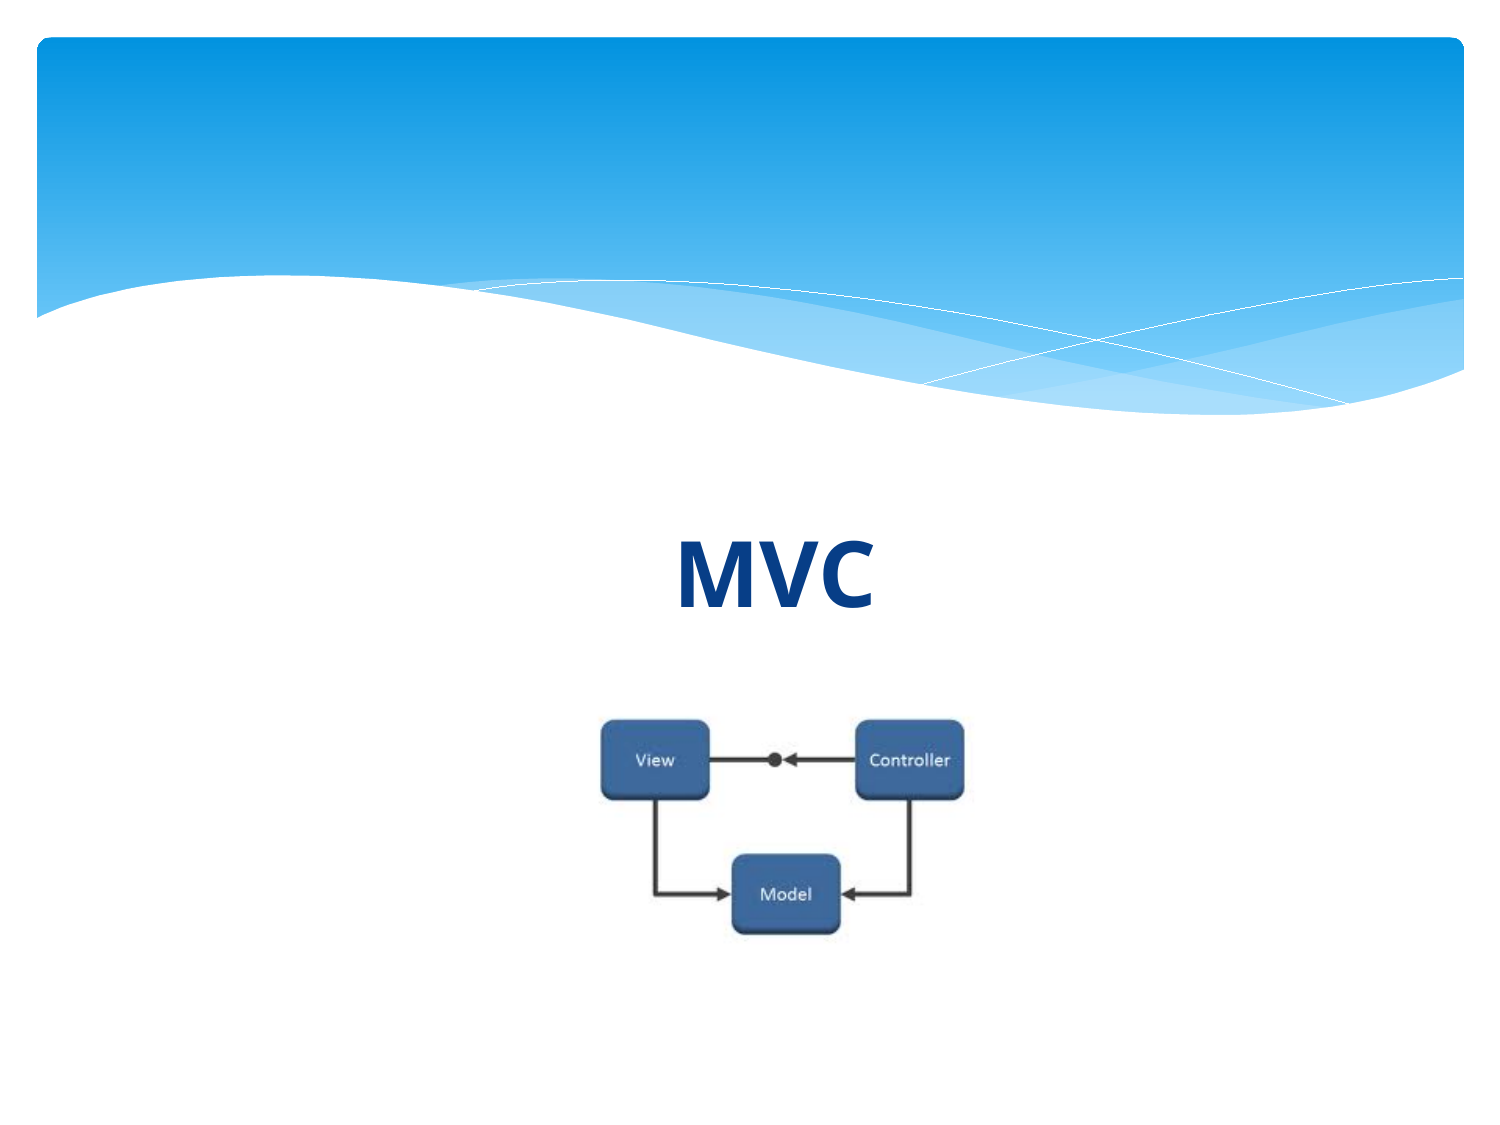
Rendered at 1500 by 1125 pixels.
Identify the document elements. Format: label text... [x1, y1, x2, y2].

title MVC [100, 467, 1451, 674]
picture [548, 692, 1008, 962]
